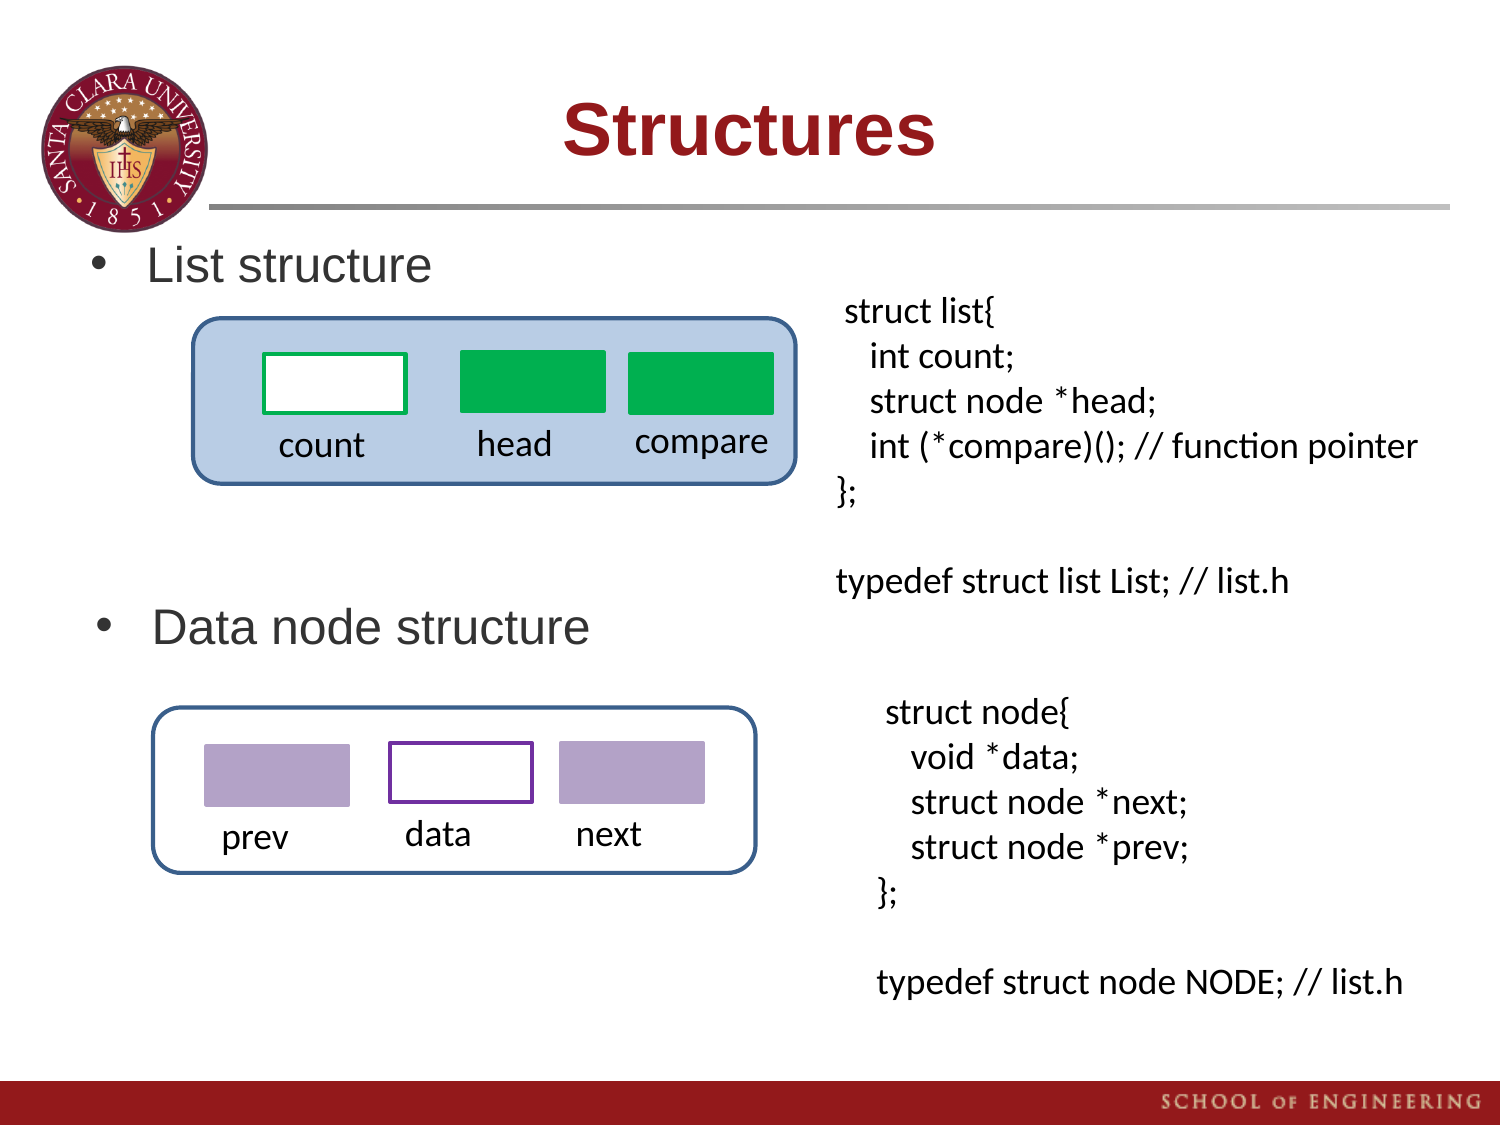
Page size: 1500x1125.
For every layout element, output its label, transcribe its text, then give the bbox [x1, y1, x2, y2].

text_box prev [206, 804, 361, 865]
text_box struct list{ int count; struct node *head; int (*compare)(); // function pointer }; typedef struct list List; // list.h [820, 278, 1500, 609]
text_box [150, 705, 758, 875]
text_box [190, 316, 798, 486]
text_box [460, 350, 606, 413]
text_box Data node structure [80, 586, 1431, 1125]
text_box count [263, 412, 418, 473]
text_box head [461, 411, 616, 471]
picture [1431, 1091, 1489, 1115]
title Structures [75, 45, 1425, 205]
text_box [204, 744, 350, 807]
text_box [388, 741, 534, 804]
picture [37, 63, 209, 235]
text_box compare [620, 408, 796, 469]
text_box [262, 352, 408, 415]
text_box next [560, 802, 715, 862]
text_box [628, 352, 774, 408]
text_box struct node{ void *data; struct node *next; struct node *prev; }; typedef struct node NODE; // list.h [861, 679, 1454, 1055]
text_box data [390, 802, 544, 862]
list List structure [75, 224, 1425, 1075]
text_box [559, 741, 705, 804]
